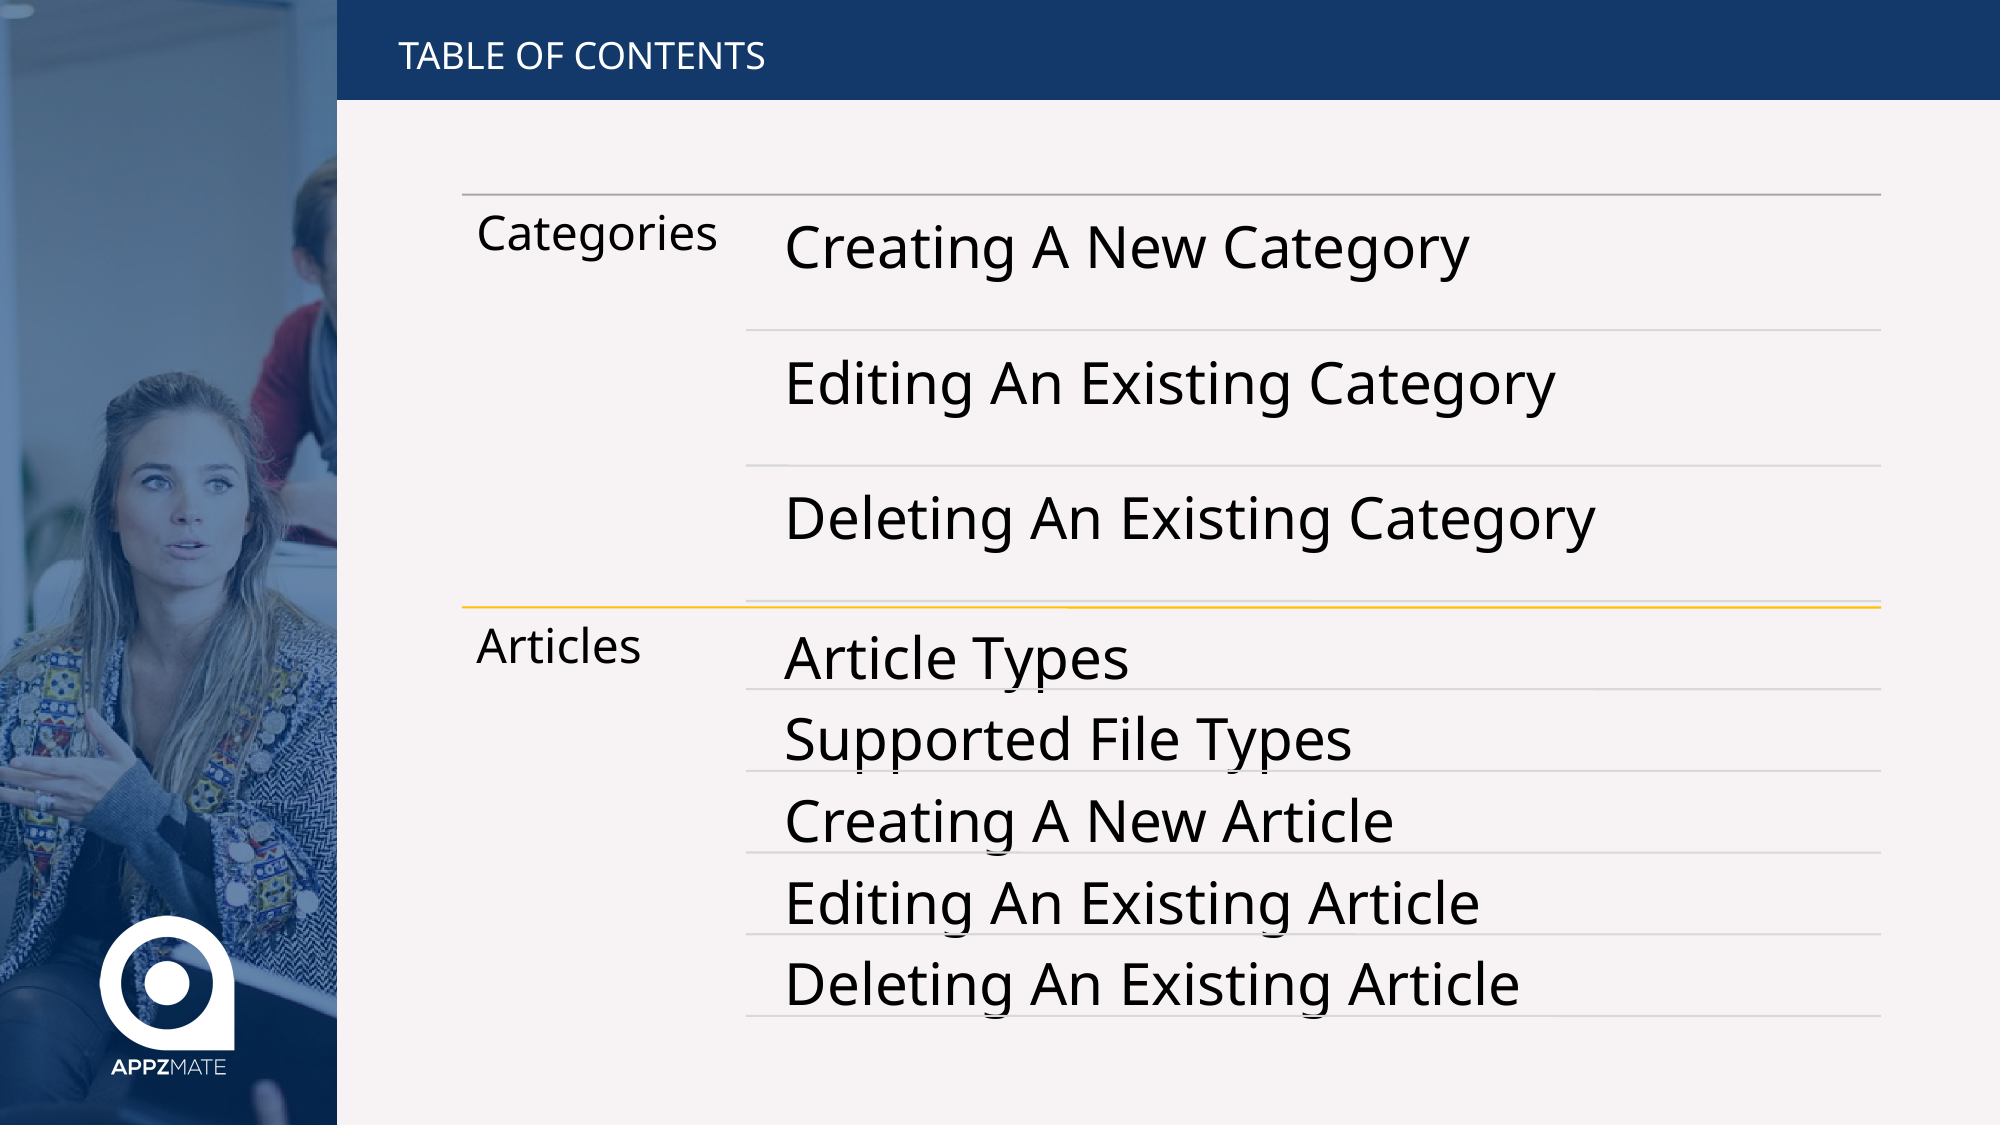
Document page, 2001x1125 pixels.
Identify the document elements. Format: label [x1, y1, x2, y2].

picture [0, 0, 2000, 1125]
text_box [462, 194, 1882, 1021]
